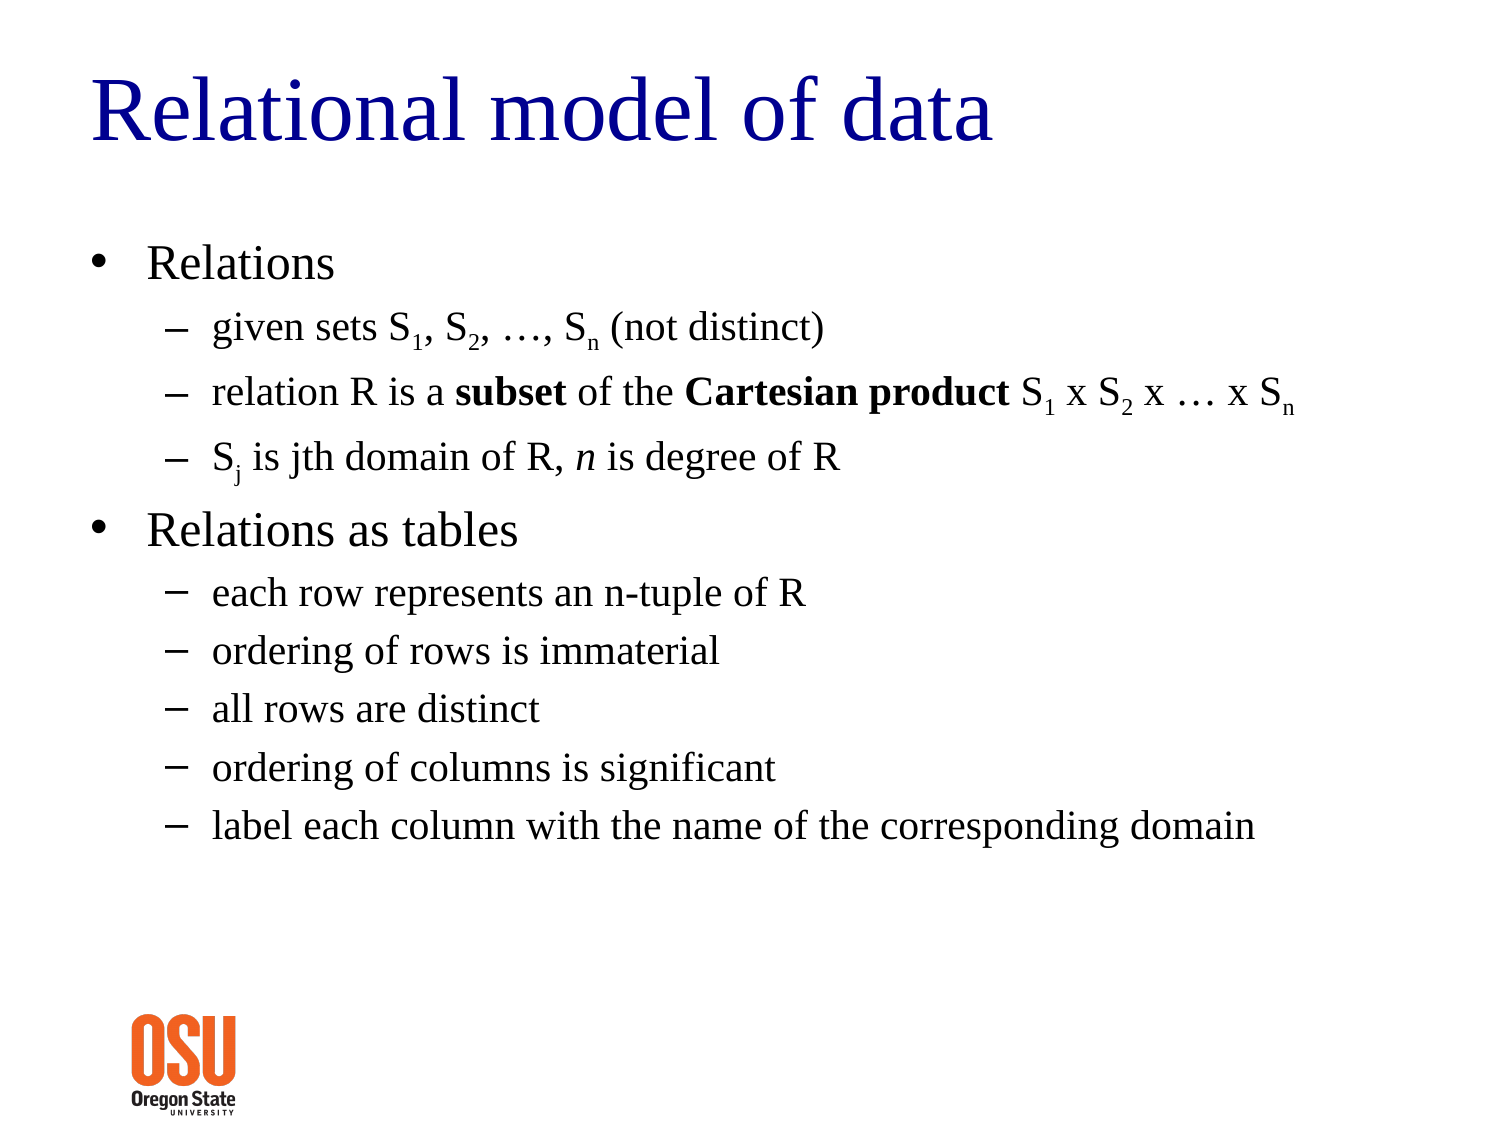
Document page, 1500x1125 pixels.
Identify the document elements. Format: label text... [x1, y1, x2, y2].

list Relations given sets S1, S2, …, Sn (not distinct) relation R is a subset of the Cartesian product S1 x S2 x … x Sn Sj is jth domain of R, n is degree of R Relations as tables each row represents an n-tuple of R ordering of rows is immaterial all rows are distinct ordering of columns is significant label each column with the name of the corresponding domain [75, 222, 1453, 1085]
title Relational model of data [75, 25, 1425, 183]
